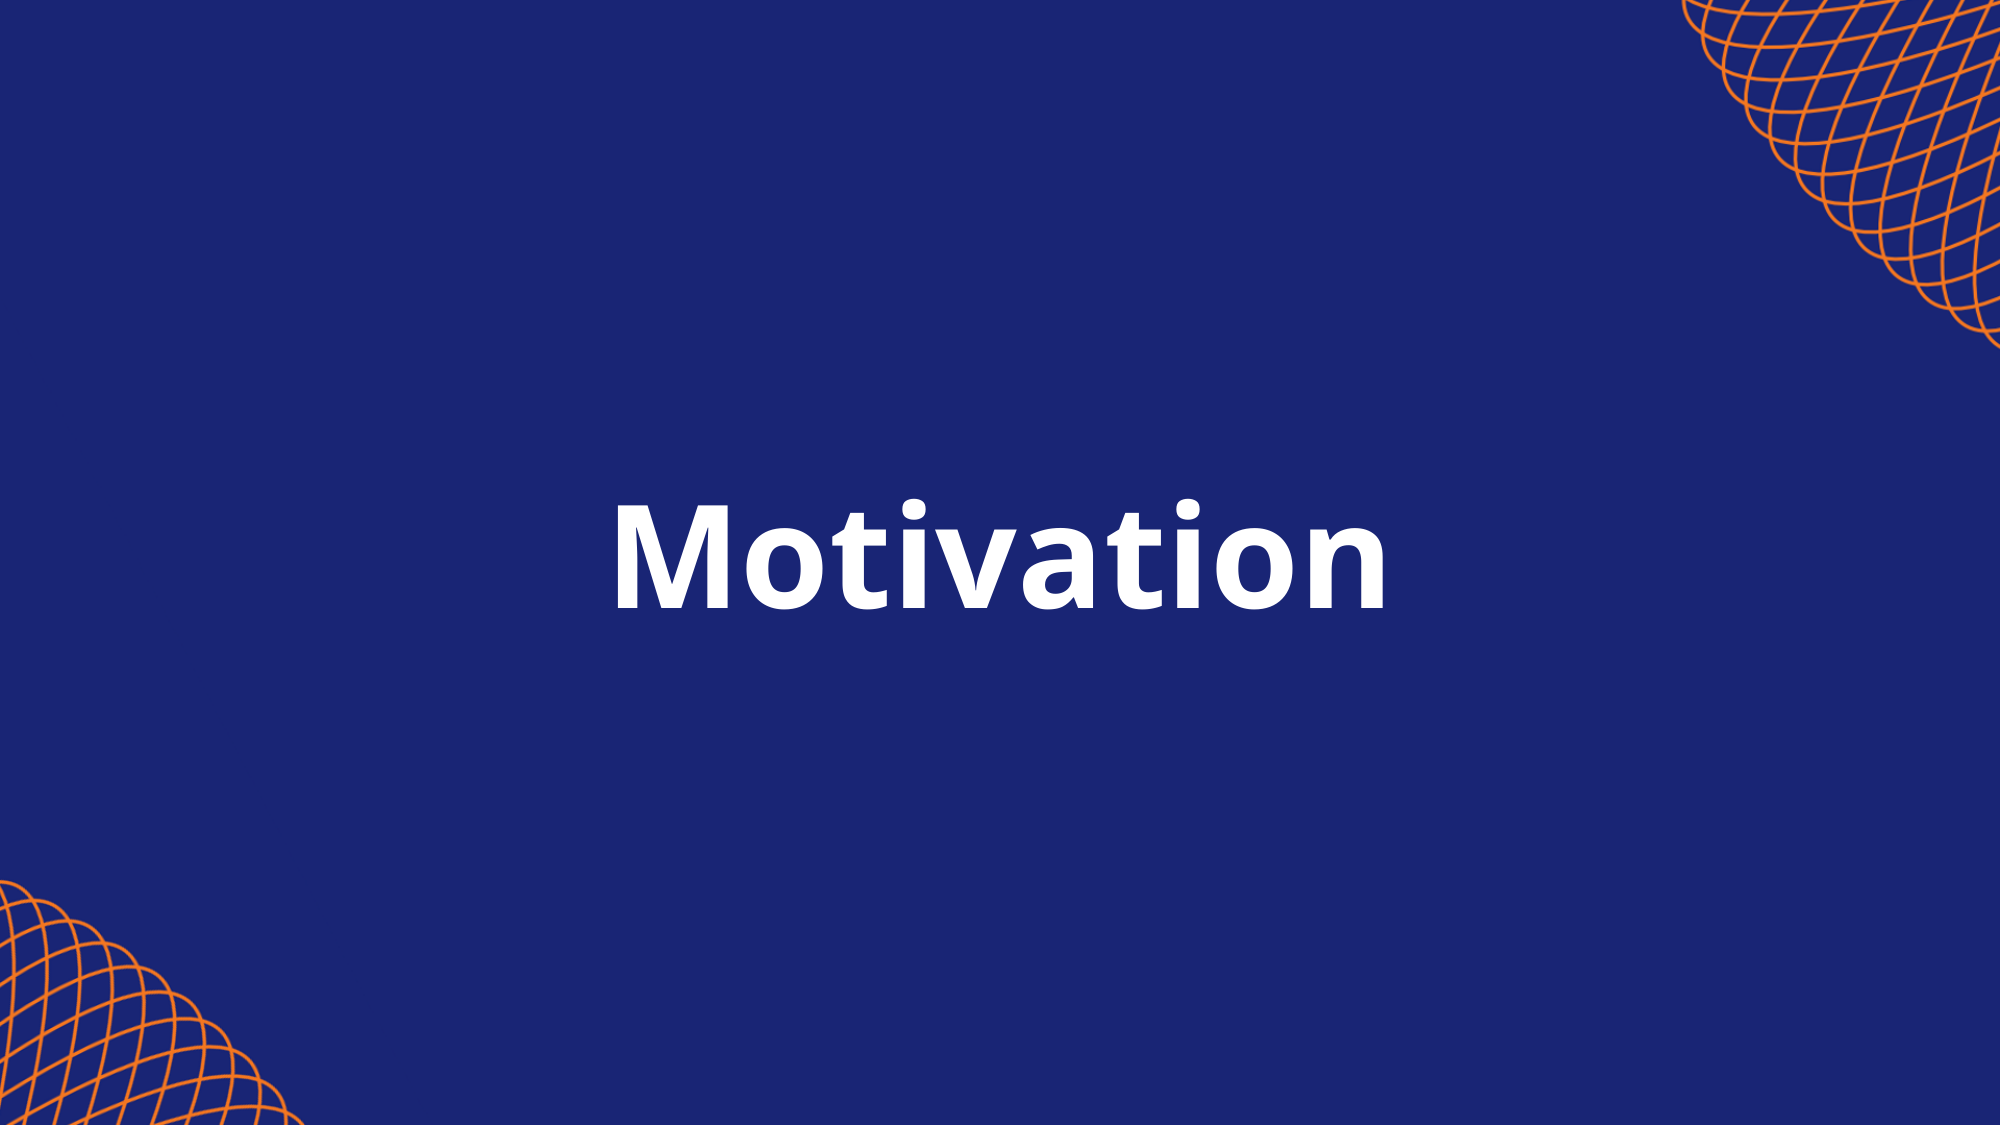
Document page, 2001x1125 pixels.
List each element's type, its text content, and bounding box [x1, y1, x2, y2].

picture [0, 0, 2000, 1125]
title Motivation [137, 328, 1863, 797]
